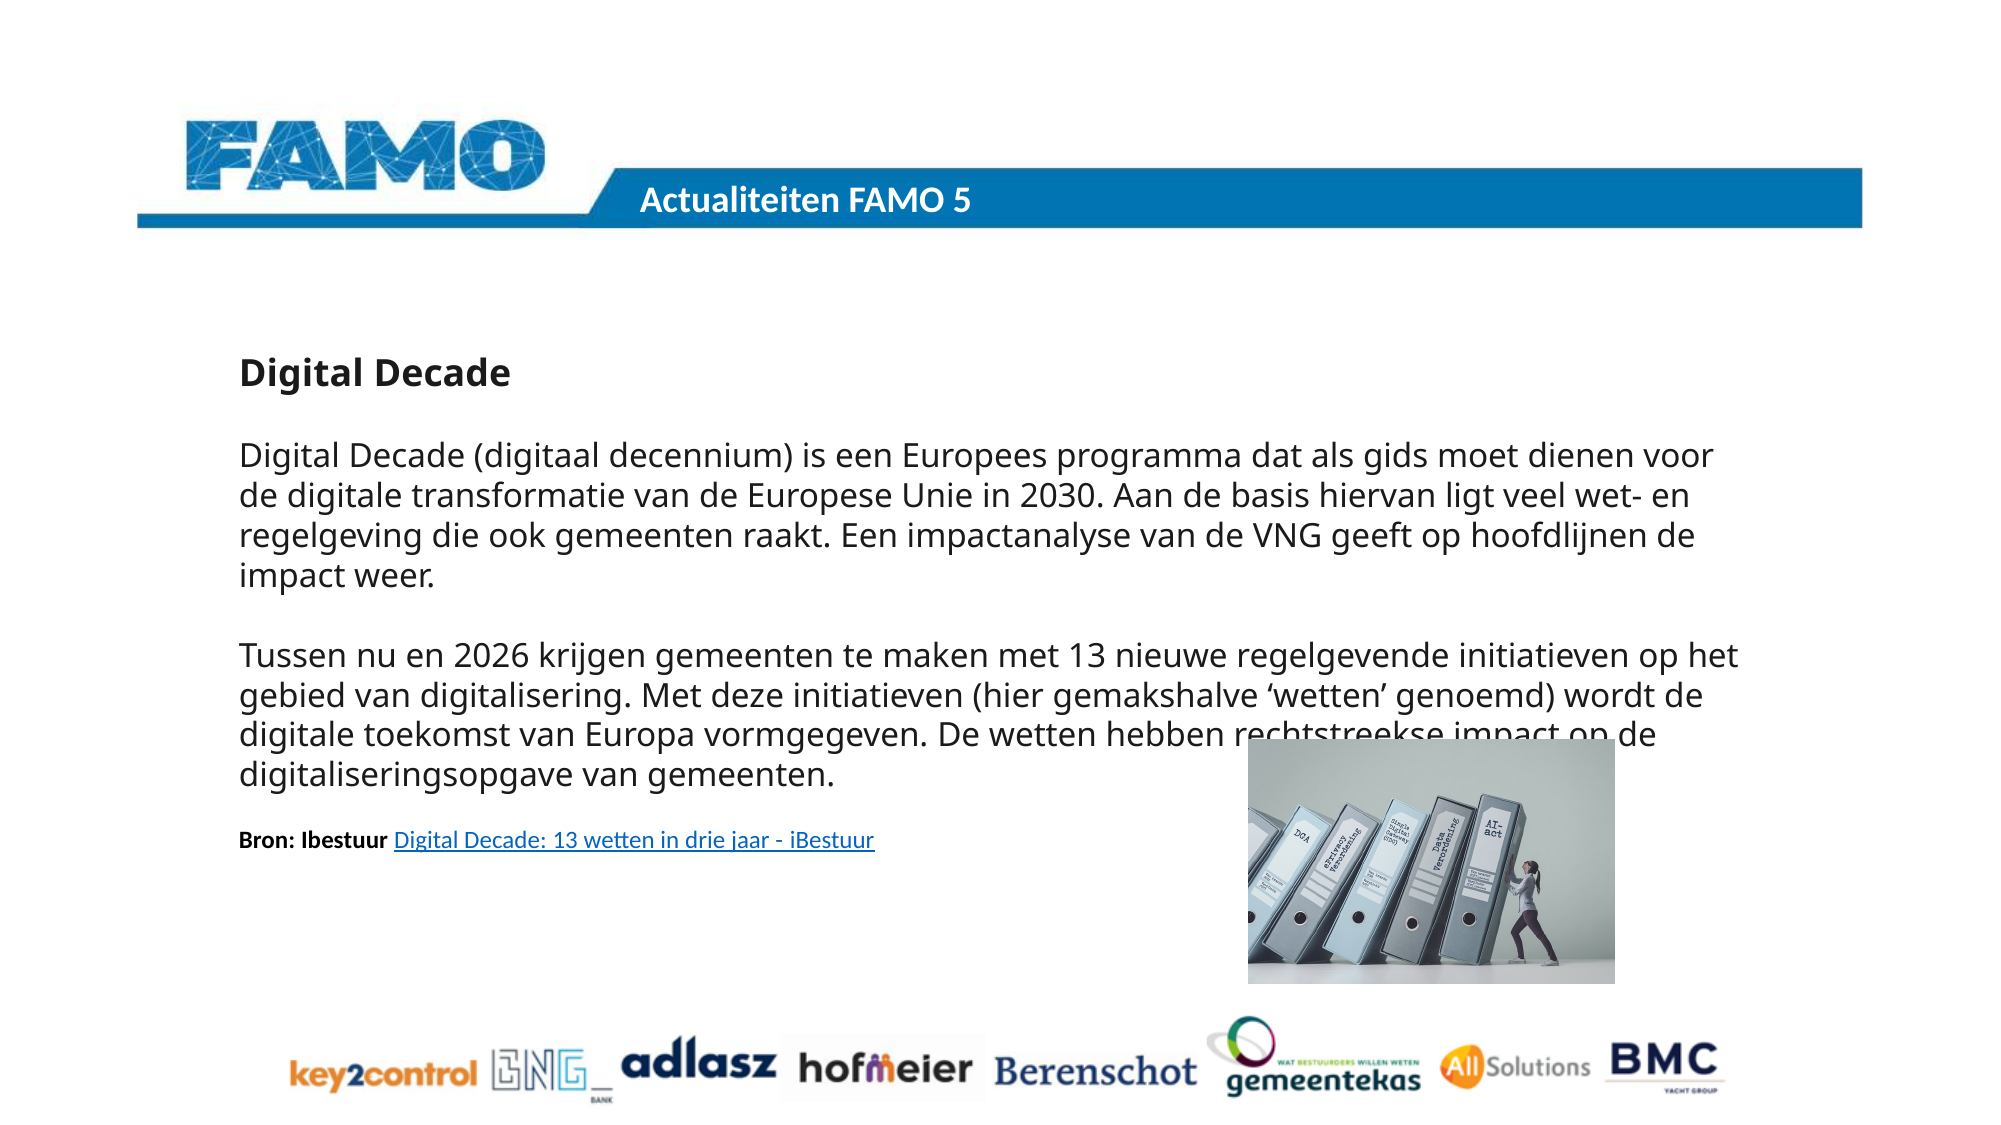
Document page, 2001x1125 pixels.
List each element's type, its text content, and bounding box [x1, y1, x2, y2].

text_box [137, 102, 1863, 239]
picture [1247, 739, 1615, 984]
picture [269, 1003, 1767, 1125]
text_box Actualiteiten FAMO 5 [624, 167, 1966, 363]
text_box Digital Decade Digital Decade (digitaal decennium) is een Europees programma dat als gids moet dienen voor de digitale transformatie van de Europese Unie in 2030. Aan de basis hiervan ligt veel wet- en regelgeving die ook gemeenten raakt. Een impactanalyse van de VNG geeft op hoofdlijnen de impact weer. Tussen nu en 2026 krijgen gemeenten te maken met 13 nieuwe regelgevende initiatieven op het gebied van digitalisering. Met deze initiatieven (hier gemakshalve ‘wetten’ genoemd) wordt de digitale toekomst van Europa vormgegeven. De wetten hebben rechtstreekse impact op de digitaliseringsopgave van gemeenten. Bron: Ibestuur Digital Decade: 13 wetten in drie jaar - iBestuur [224, 341, 1767, 941]
